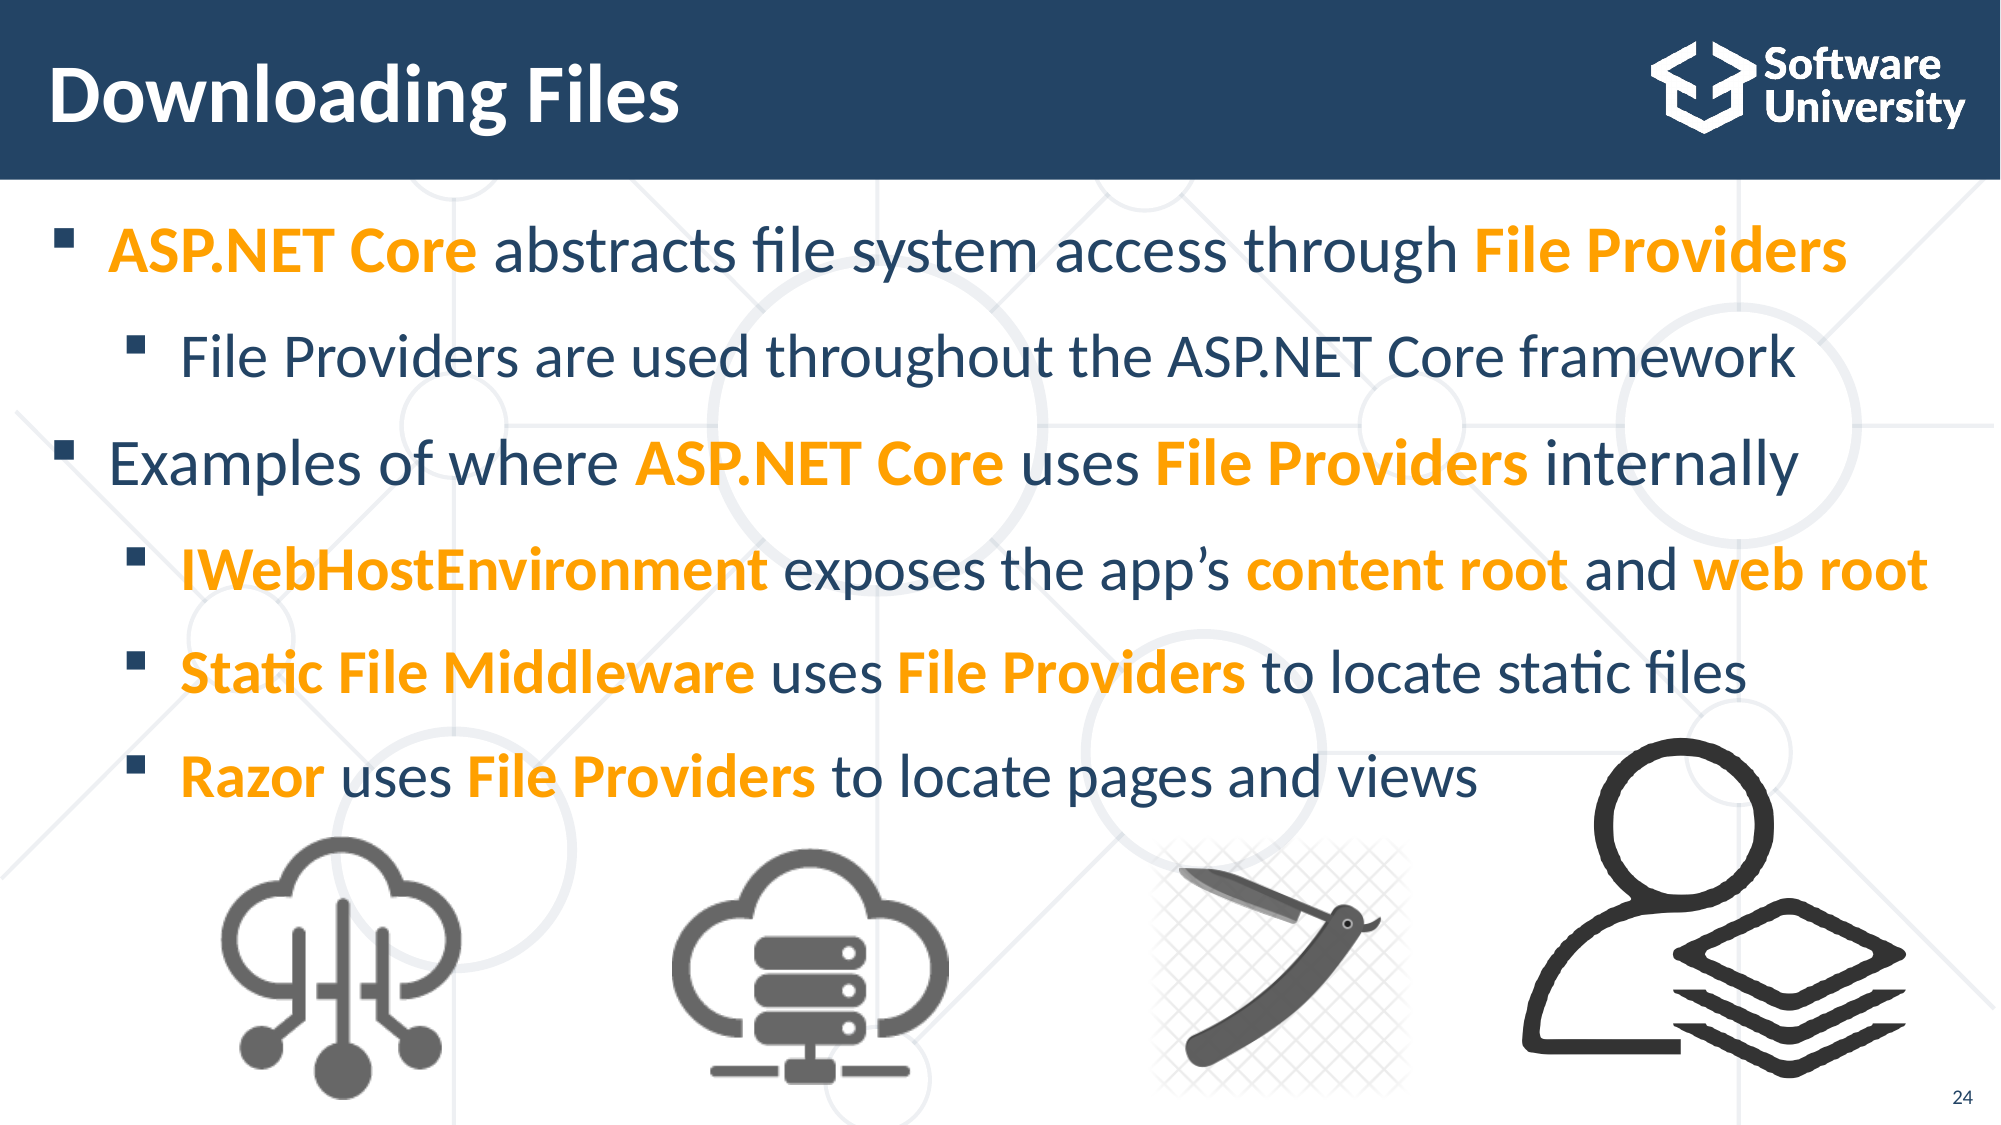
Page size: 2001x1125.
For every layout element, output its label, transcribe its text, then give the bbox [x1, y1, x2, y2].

picture [1481, 736, 1926, 1080]
picture [211, 835, 475, 1101]
picture [1147, 835, 1413, 1100]
picture [672, 806, 950, 1085]
slide_number 24 [1927, 1067, 1989, 1117]
list ASP.NET Core abstracts file system access through File Providers File Providers are used throughout the ASP.NET Core framework Examples of where ASP.NET Core uses File Providers internally IWebHostEnvironment exposes the app’s content root and web root Static File Middleware uses File Providers to locate static files Razor uses File Providers to locate pages and views [31, 196, 1970, 1104]
title Downloading Files [31, 16, 1625, 162]
picture [1651, 41, 1966, 134]
